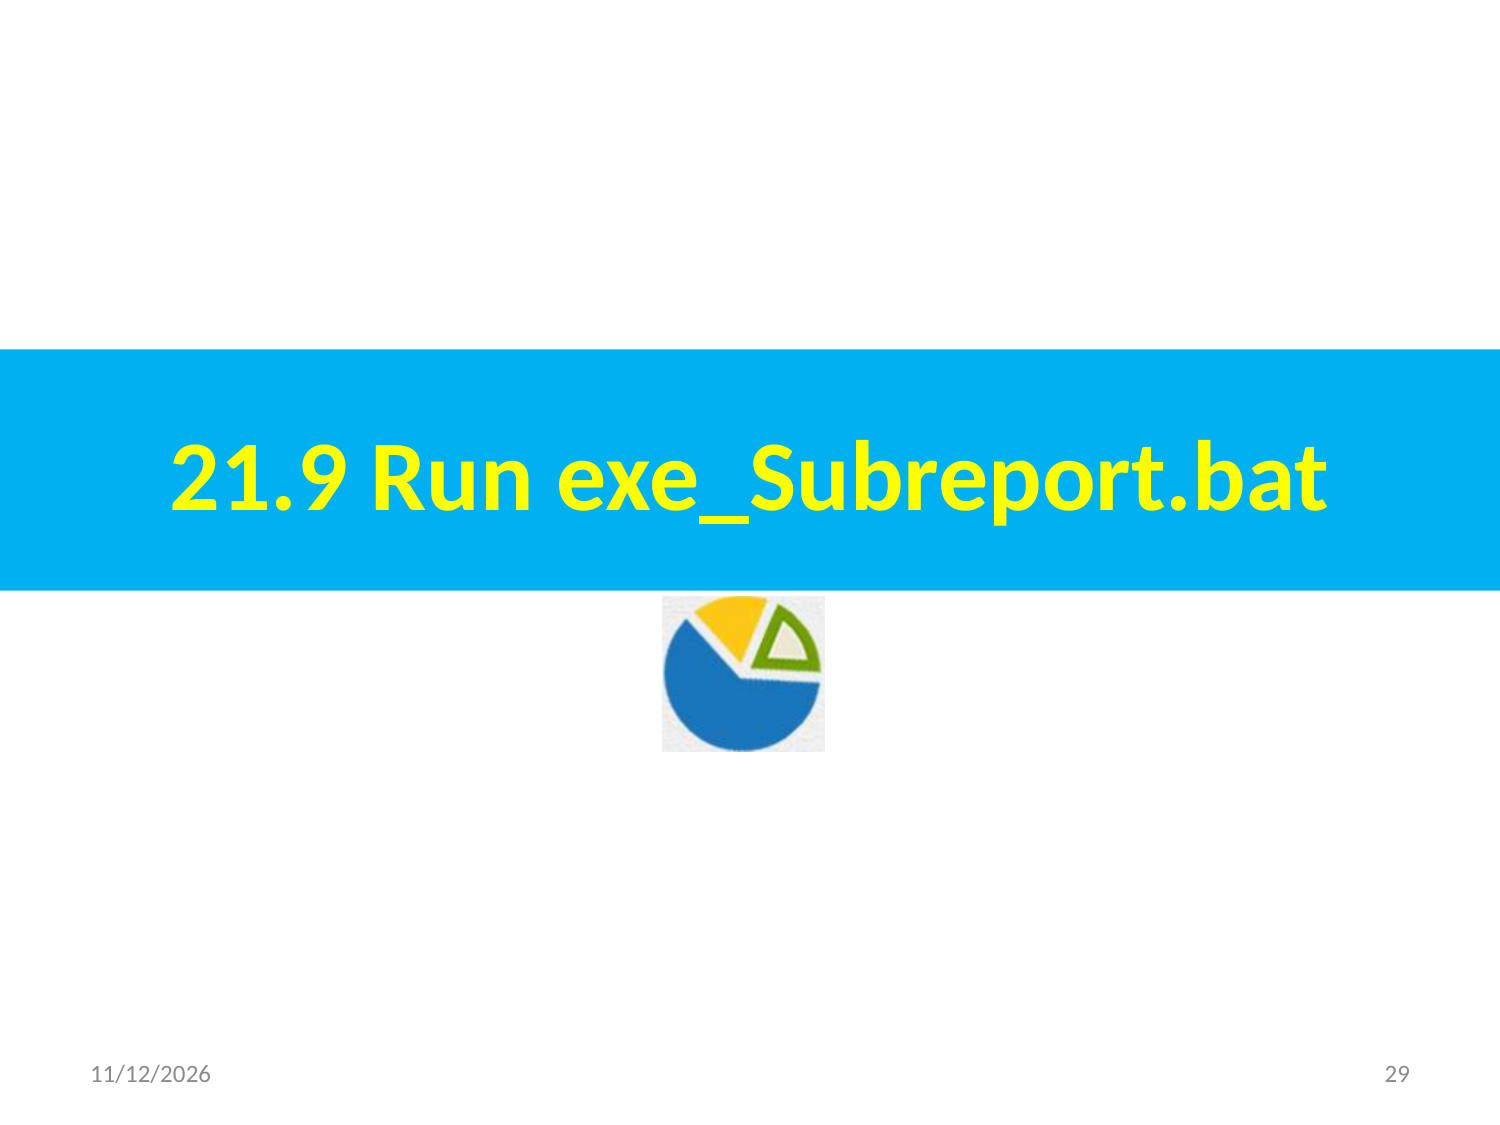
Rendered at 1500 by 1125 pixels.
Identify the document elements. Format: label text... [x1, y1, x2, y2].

slide_number 29 [1074, 1042, 1425, 1103]
title 21.9 Run exe_Subreport.bat [0, 349, 1500, 591]
picture [662, 595, 826, 752]
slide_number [75, 1042, 425, 1103]
